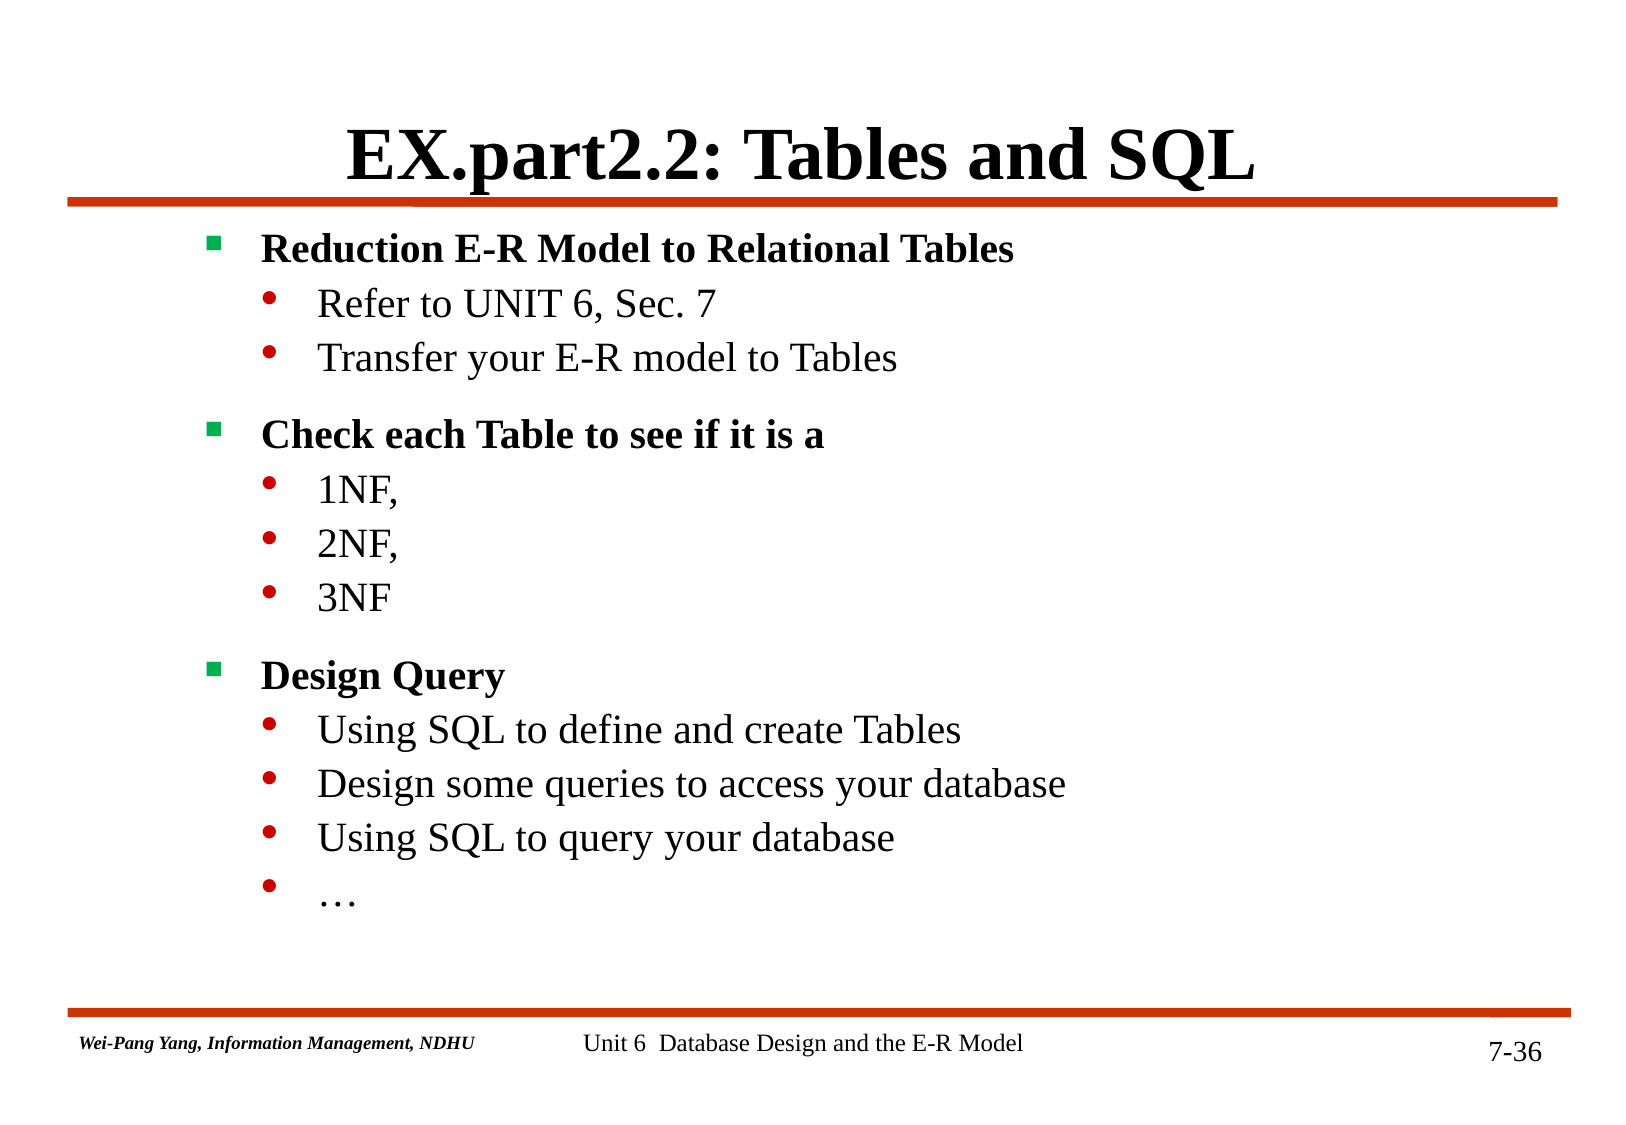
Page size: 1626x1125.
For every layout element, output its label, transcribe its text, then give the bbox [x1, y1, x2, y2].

footer Unit 6 Database Design and the E-R Model [552, 1019, 1068, 1094]
slide_number 7-36 [1218, 1025, 1558, 1100]
title EX.part2.2: Tables and SQL [127, 101, 1421, 215]
text_box Reduction E-R Model to Relational Tables Refer to UNIT 6, Sec. 7 Transfer your E-R model to Tables Check each Table to see if it is a 1NF, 2NF, 3NF Design Query Using SQL to define and create Tables Design some queries to access your database Using SQL to query your database … [189, 198, 1502, 1041]
